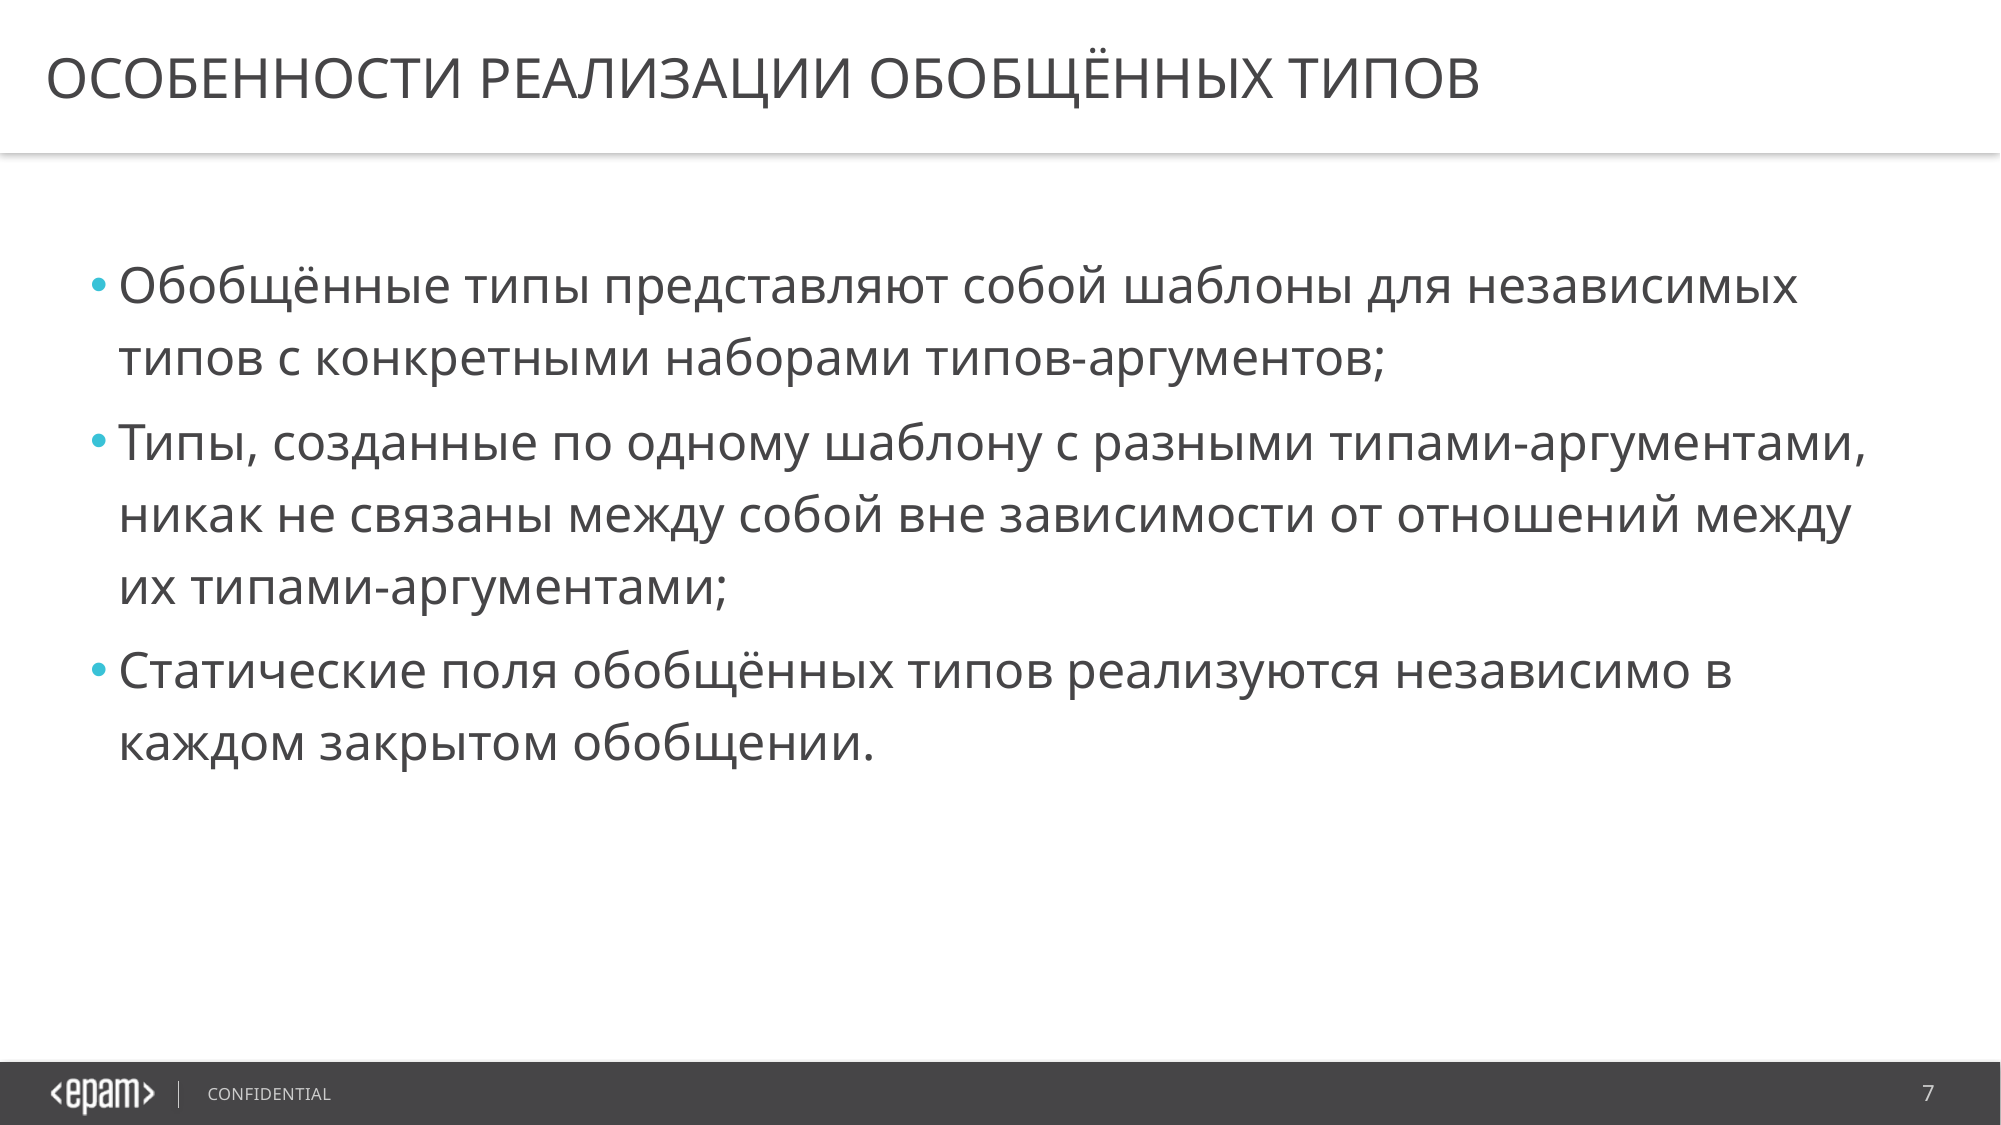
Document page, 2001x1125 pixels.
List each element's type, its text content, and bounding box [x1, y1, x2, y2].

title Особенности реализации обобщённых типов [0, 0, 2000, 153]
list Обобщённые типы представляют собой шаблоны для независимых типов с конкретными наборами типов-аргументов; Типы, созданные по одному шаблону с разными типами-аргументами, никак не связаны между собой вне зависимости от отношений между их типами-аргументами; Статические поля обобщённых типов реализуются независимо в каждом закрытом обобщении. [78, 236, 1903, 977]
picture [50, 1078, 155, 1116]
